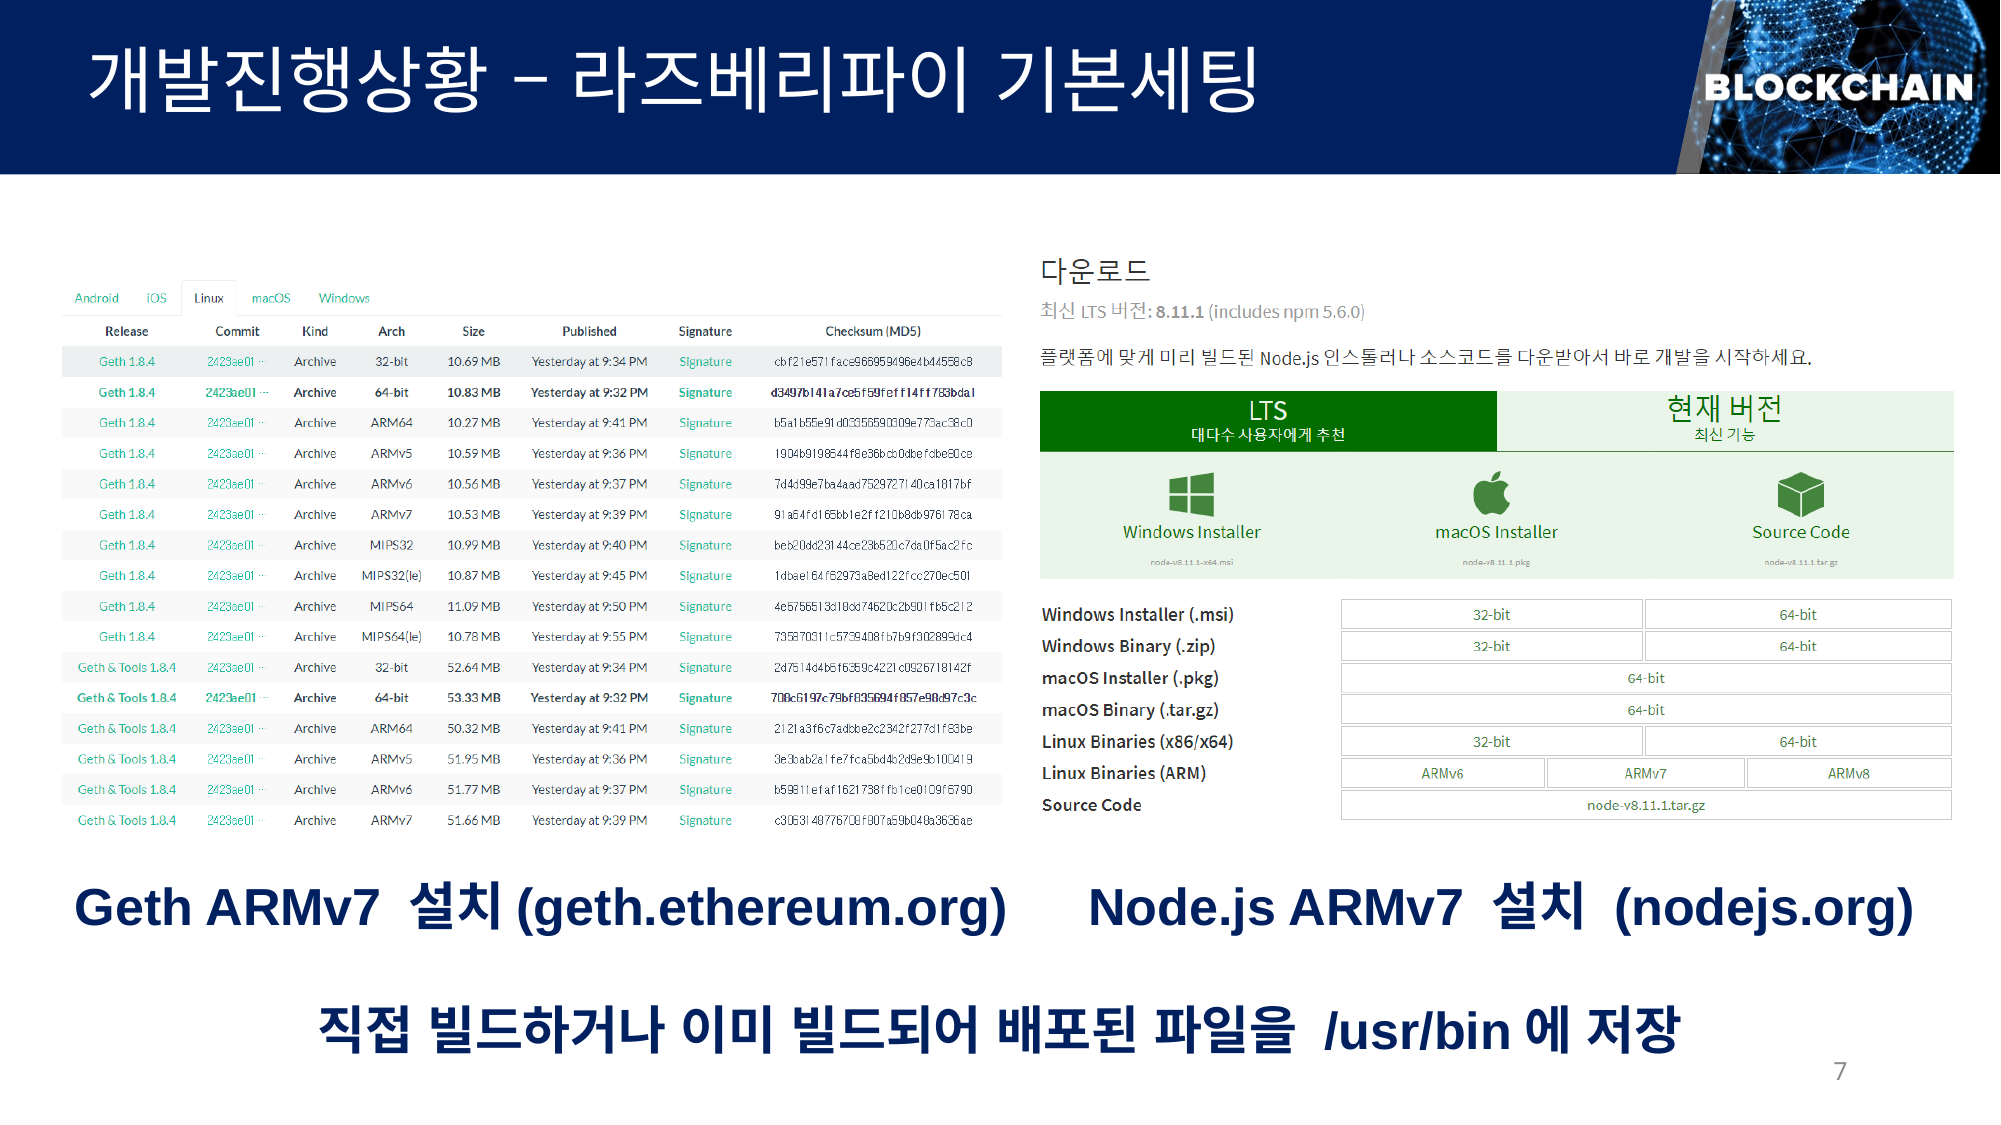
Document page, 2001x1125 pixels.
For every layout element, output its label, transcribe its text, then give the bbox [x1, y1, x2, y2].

slide_number 7 [1412, 1042, 1863, 1103]
picture [53, 279, 1010, 835]
text_box Geth ARMv7 설치(geth.ethereum.org) [59, 834, 1024, 943]
picture [1029, 252, 1974, 835]
text_box 직접 빌드하거나 이미 빌드되어 배포된 파일을 /usr/bin에 저장 [302, 958, 1698, 1068]
picture [1700, 0, 2000, 174]
text_box Node.js ARMv7 설치 (nodejs.org) [1073, 835, 1930, 943]
list 개발진행상황 – 라즈베리파이 기본세팅 [71, 36, 1592, 129]
